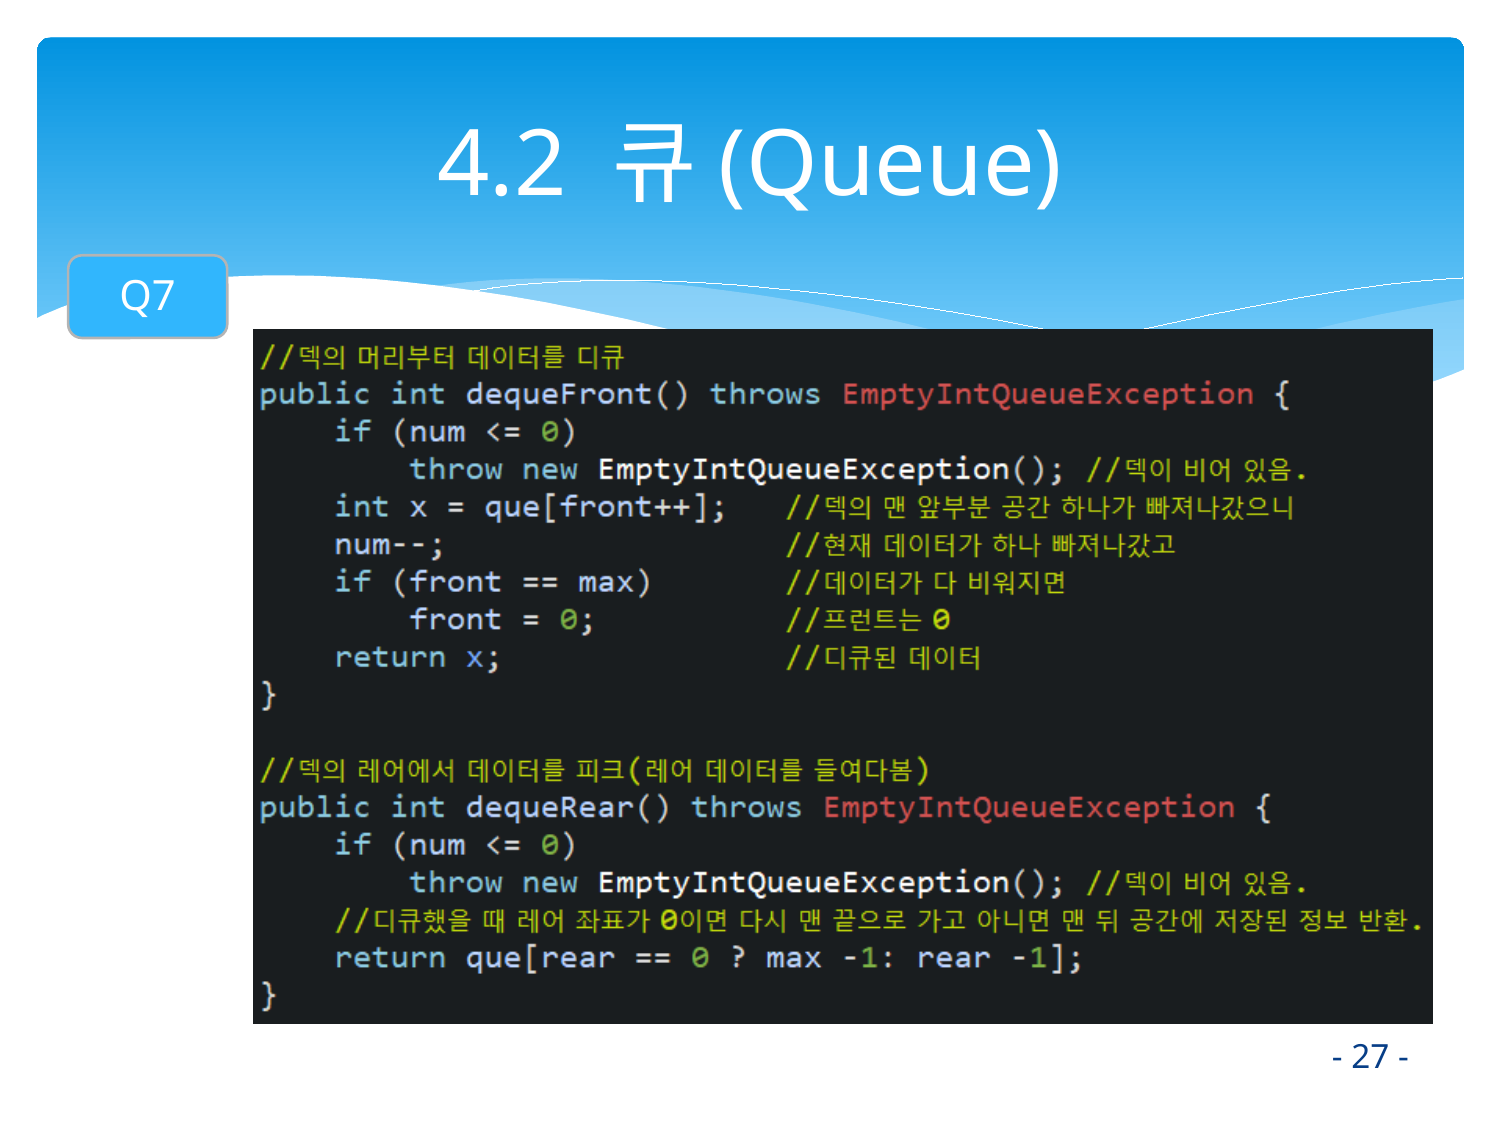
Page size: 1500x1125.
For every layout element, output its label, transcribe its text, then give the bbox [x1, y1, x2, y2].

picture [253, 329, 1433, 1024]
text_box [67, 255, 228, 339]
title 4.2 큐(Queue) [75, 55, 1425, 261]
slide_number - 27 - [1275, 1028, 1466, 1089]
